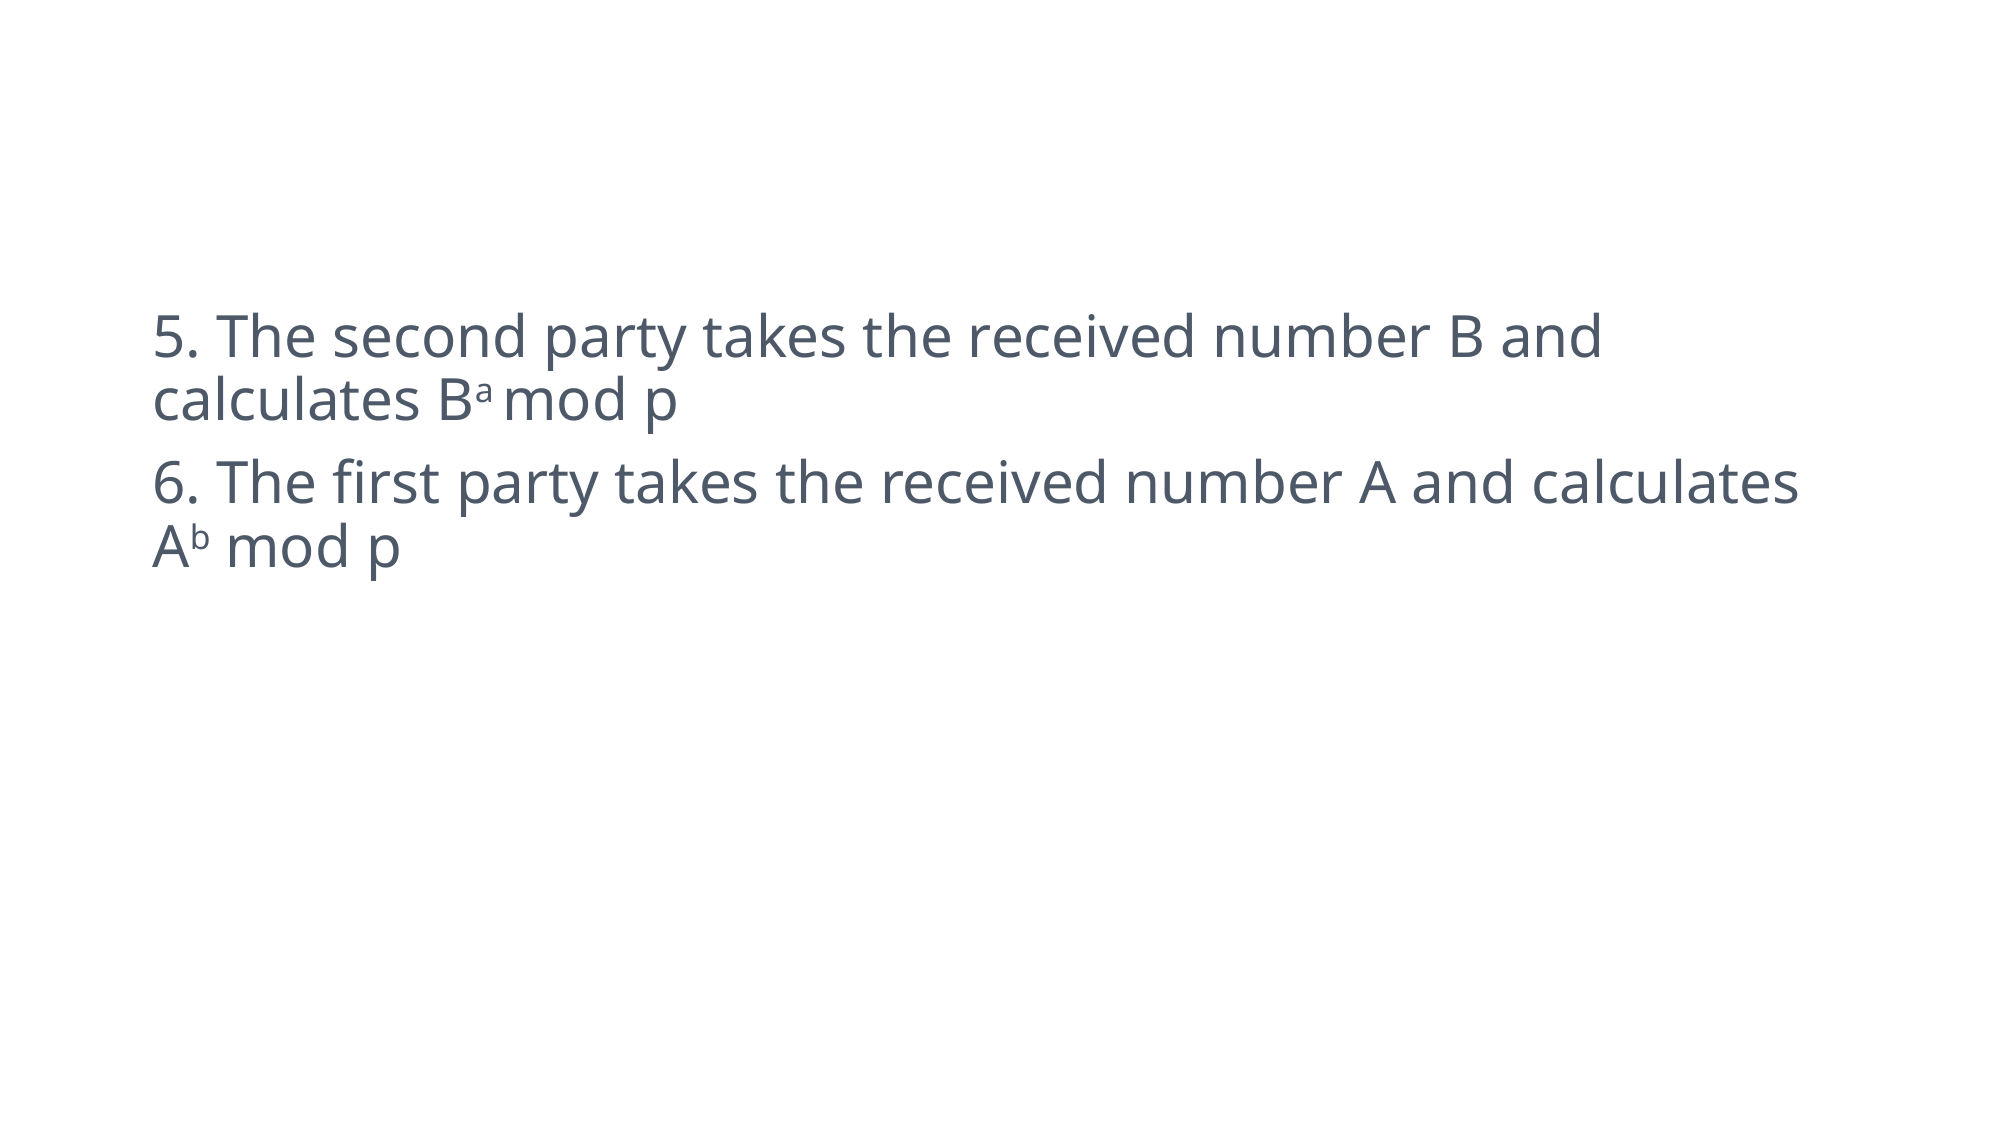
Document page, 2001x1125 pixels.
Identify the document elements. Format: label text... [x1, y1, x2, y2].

list 5. The second party takes the received number B and calculates Ba mod p 6. The first party takes the received number A and calculates Ab mod p [137, 299, 1863, 1014]
